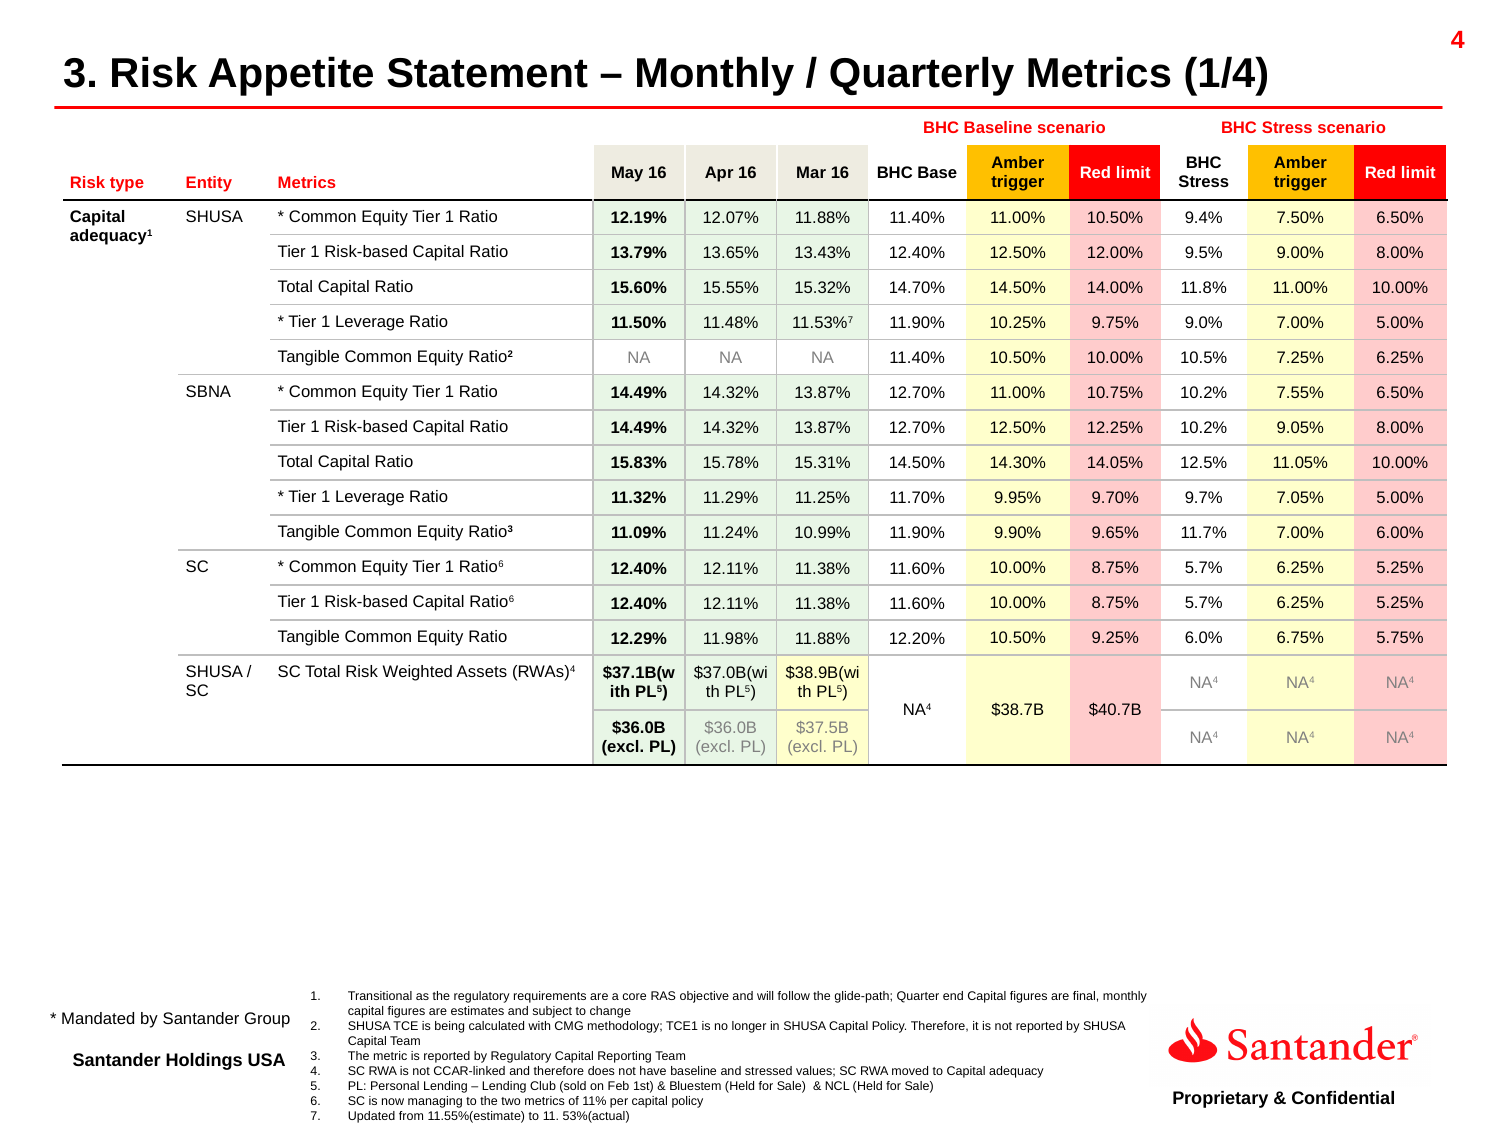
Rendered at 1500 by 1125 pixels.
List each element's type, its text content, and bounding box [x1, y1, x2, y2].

table_cell 12.70% [869, 411, 966, 444]
table_cell 10.50% [966, 340, 1070, 374]
table_cell 14.32% [686, 411, 776, 444]
table_cell 12.50% [966, 411, 1070, 444]
table_cell 15.78% [686, 446, 776, 479]
table_cell 10.25% [966, 305, 1070, 339]
table_cell SC [178, 551, 270, 654]
table_cell 9.75% [1070, 305, 1161, 339]
text_box Transitional as the regulatory requirements are a core RAS objective and will follow the glide-path; Quarter end Capital figures are final, monthly capital figures are estimates and subject to change SHUSA TCE is being calculated with CMG methodology; TCE1 is no longer in SHUSA Capital Policy. Therefore, it is not reported by SHUSA Capital Team The metric is reported by Regulatory Capital Reporting Team SC RWA is not CCAR-linked and therefore does not have baseline and stressed values; SC RWA moved to Capital adequacy PL: Personal Lending – Lending Club (sold on Feb 1st) & Bluestem (Held for Sale) & NCL (Held for Sale) SC is now managing to the two metrics of 11% per capital policy Updated from 11.55%(estimate) to 11. 53%(actual) [310, 987, 1161, 1007]
table_cell BHC Stress [1161, 145, 1246, 199]
table_cell Mar 16 [778, 145, 868, 199]
table_cell 12.11% [686, 586, 776, 619]
table_cell 11.25% [777, 481, 868, 514]
table_cell 14.00% [1070, 270, 1161, 304]
table_cell 15.55% [686, 270, 776, 304]
table_cell 11.90% [869, 516, 966, 549]
table_cell 14.50% [869, 446, 966, 479]
table_cell $36.0B (excl. PL) [686, 711, 776, 764]
table_cell $40.7B [1070, 656, 1161, 764]
table_cell 8.75% [1070, 586, 1161, 619]
table_cell 12.07% [686, 201, 776, 234]
table_cell 11.29% [686, 481, 776, 514]
table_cell 5.00% [1354, 481, 1447, 514]
table_cell 11.50% [594, 305, 684, 339]
table_cell 14.05% [1070, 446, 1161, 479]
table_cell 11.38% [777, 551, 868, 584]
table_cell $36.0B (excl. PL) [594, 711, 684, 764]
table_cell 7.25% [1247, 340, 1354, 374]
table_cell 7.00% [1247, 305, 1354, 339]
table_cell [685, 104, 777, 145]
table_cell 12.20% [869, 621, 966, 654]
table_cell 13.65% [686, 235, 776, 269]
table_cell 11.8% [1161, 270, 1247, 304]
table_cell * Tier 1 Leverage Ratio [270, 481, 592, 514]
table_cell 15.31% [777, 446, 868, 479]
table_cell 10.00% [1070, 340, 1161, 374]
table_cell 12.40% [594, 586, 684, 619]
table_cell 10.5% [1161, 340, 1247, 374]
table_cell 11.05% [1247, 446, 1354, 479]
table_cell 6.75% [1247, 621, 1354, 654]
table_cell 11.53%7 [777, 305, 868, 339]
table_cell 11.70% [869, 481, 966, 514]
table_cell 9.70% [1070, 481, 1161, 514]
table_cell 11.00% [1247, 270, 1354, 304]
table_cell 12.19% [594, 201, 684, 234]
table_cell NA [594, 340, 684, 374]
table_cell 11.90% [869, 305, 966, 339]
table_cell 10.99% [777, 516, 868, 549]
table_cell 10.00% [1354, 270, 1447, 304]
table_cell 13.87% [777, 375, 868, 409]
table_cell 5.25% [1354, 551, 1447, 584]
table_cell 11.48% [686, 305, 776, 339]
table_cell Metrics [270, 104, 593, 199]
table_cell 14.30% [966, 446, 1070, 479]
table_cell * Common Equity Tier 1 Ratio [270, 201, 592, 234]
table_cell 12.11% [686, 551, 776, 584]
table_cell 12.29% [594, 621, 684, 654]
table_cell $37.0B(with PL5) [686, 656, 776, 709]
table_cell 6.50% [1354, 375, 1447, 409]
table_cell 12.70% [869, 375, 966, 409]
table_cell 11.60% [869, 586, 966, 619]
table_cell 12.25% [1070, 411, 1161, 444]
table_cell 9.05% [1247, 411, 1354, 444]
table_cell 10.00% [1354, 446, 1447, 479]
table_cell 9.25% [1070, 621, 1161, 654]
table_cell Tier 1 Risk-based Capital Ratio6 [270, 586, 592, 619]
table_cell NA4 [1354, 711, 1447, 764]
table_cell 11.60% [869, 551, 966, 584]
table_cell 5.75% [1354, 621, 1447, 654]
table_cell 6.25% [1247, 551, 1354, 584]
table_cell $38.9B(with PL5) [777, 656, 868, 709]
table_cell Red limit [1354, 145, 1446, 199]
table_cell 14.70% [869, 270, 966, 304]
table_cell 11.38% [777, 586, 868, 619]
table_cell 9.0% [1161, 305, 1247, 339]
table_cell NA4 [1161, 656, 1247, 709]
table_cell 15.32% [777, 270, 868, 304]
table_cell SHUSA / SC [178, 656, 270, 764]
table_cell 7.50% [1247, 201, 1354, 234]
table_cell NA4 [1354, 656, 1447, 709]
table_cell NA [777, 340, 868, 374]
table_cell 11.00% [966, 375, 1070, 409]
table_cell 10.2% [1161, 375, 1247, 409]
table_cell NA4 [869, 656, 966, 764]
table_cell 11.7% [1161, 516, 1247, 549]
table_cell NA4 [1247, 711, 1354, 764]
table_cell 10.50% [1070, 201, 1161, 234]
table_cell Total Capital Ratio [270, 270, 592, 304]
table_cell 11.40% [869, 201, 966, 234]
table_cell 11.40% [869, 340, 966, 374]
table_cell 13.87% [777, 411, 868, 444]
table_cell 15.83% [594, 446, 684, 479]
table_cell 8.00% [1354, 411, 1447, 444]
table_cell 11.00% [966, 201, 1070, 234]
table_cell 7.55% [1247, 375, 1354, 409]
text_box 3. Risk Appetite Statement – Monthly / Quarterly Metrics (1/4) [48, 38, 1500, 104]
table_cell 5.00% [1354, 305, 1447, 339]
picture [1161, 1004, 1431, 1087]
table_cell 8.75% [1070, 551, 1161, 584]
table_cell 11.24% [686, 516, 776, 549]
table_cell Capital adequacy1 [63, 201, 178, 764]
table_cell 9.65% [1070, 516, 1161, 549]
table_cell Tier 1 Risk-based Capital Ratio [270, 411, 592, 444]
table_cell NA4 [1247, 656, 1354, 709]
table_cell 12.00% [1070, 235, 1161, 269]
table_cell * Tier 1 Leverage Ratio [270, 305, 592, 339]
table_cell 14.50% [966, 270, 1070, 304]
table_cell Total Capital Ratio [270, 446, 592, 479]
table_cell 13.79% [594, 235, 684, 269]
table_cell 12.50% [966, 235, 1070, 269]
table_cell BHC Base [870, 145, 965, 199]
table_cell 11.98% [686, 621, 776, 654]
table_cell Amber trigger [967, 145, 1069, 199]
table_cell Tier 1 Risk-based Capital Ratio [270, 235, 592, 269]
table_cell 5.25% [1354, 586, 1447, 619]
table_cell BHC Stress scenario [1161, 104, 1446, 145]
table_cell [593, 104, 685, 145]
table_cell 9.5% [1161, 235, 1247, 269]
table_cell 6.00% [1354, 516, 1447, 549]
table_cell 6.50% [1354, 201, 1447, 234]
table_cell 10.2% [1161, 411, 1247, 444]
table_cell [777, 104, 869, 145]
table_cell Entity [178, 104, 270, 199]
table_cell 9.95% [966, 481, 1070, 514]
table_cell 14.49% [594, 375, 684, 409]
table_cell $38.7B [966, 656, 1070, 764]
table_cell Apr 16 [686, 145, 776, 199]
table_cell May 16 [594, 145, 684, 199]
table_cell Tangible Common Equity Ratio3 [270, 516, 592, 549]
table_cell SHUSA [178, 201, 270, 374]
table_cell NA [686, 340, 776, 374]
table_cell 15.60% [594, 270, 684, 304]
table_cell $37.1B(with PL5) [594, 656, 684, 709]
table_cell 9.90% [966, 516, 1070, 549]
table_cell 12.40% [869, 235, 966, 269]
table_cell 7.00% [1247, 516, 1354, 549]
table_cell 11.32% [594, 481, 684, 514]
table_cell 9.4% [1161, 201, 1247, 234]
table_cell 13.43% [777, 235, 868, 269]
table_cell 12.40% [594, 551, 684, 584]
table_cell SBNA [178, 375, 270, 549]
table_cell Tangible Common Equity Ratio2 [270, 340, 592, 374]
table_cell Red limit [1071, 145, 1160, 199]
table_cell 8.00% [1354, 235, 1447, 269]
table_cell 6.0% [1161, 621, 1247, 654]
table_cell 6.25% [1247, 586, 1354, 619]
table_cell 11.09% [594, 516, 684, 549]
table_cell Amber trigger [1248, 145, 1353, 199]
table_cell * Common Equity Tier 1 Ratio6 [270, 551, 592, 584]
table_cell 12.5% [1161, 446, 1247, 479]
text_box Transitional as the regulatory requirements are a core RAS objective and will follow the glide-path; Quarter end Capital figures are final, monthly capital figures are estimates and subject to change SHUSA TCE is being calculated with CMG methodology; TCE1 is no longer in SHUSA Capital Policy. Therefore, it is not reported by SHUSA Capital Team The metric is reported by Regulatory Capital Reporting Team SC RWA is not CCAR-linked and therefore does not have baseline and stressed values; SC RWA moved to Capital adequacy PL: Personal Lending – Lending Club (sold on Feb 1st) & Bluestem (Held for Sale) & NCL (Held for Sale) SC is now managing to the two metrics of 11% per capital policy Updated from 11.55%(estimate) to 11. 53%(actual) [310, 1028, 1161, 1123]
table_cell 11.88% [777, 201, 868, 234]
table_cell 7.05% [1247, 481, 1354, 514]
table_cell 14.49% [594, 411, 684, 444]
table_cell 10.00% [966, 551, 1070, 584]
table_cell SC Total Risk Weighted Assets (RWAs)4 [270, 656, 592, 764]
table_cell Risk type [62, 104, 178, 199]
table_cell 10.75% [1070, 375, 1161, 409]
table_cell 10.00% [966, 586, 1070, 619]
table_cell * Common Equity Tier 1 Ratio [270, 375, 592, 409]
table_cell 11.88% [777, 621, 868, 654]
text_box * Mandated by Santander Group [49, 1007, 1200, 1028]
table_cell 5.7% [1161, 551, 1247, 584]
table_cell $37.5B (excl. PL) [777, 711, 868, 764]
table_cell BHC Baseline scenario [869, 104, 1161, 145]
table_cell 5.7% [1161, 586, 1247, 619]
table_cell NA4 [1161, 711, 1247, 764]
table_cell 6.25% [1354, 340, 1447, 374]
table_cell 10.50% [966, 621, 1070, 654]
table_cell 9.7% [1161, 481, 1247, 514]
table_cell Tangible Common Equity Ratio [270, 621, 592, 654]
table_cell 14.32% [686, 375, 776, 409]
table_cell 9.00% [1247, 235, 1354, 269]
